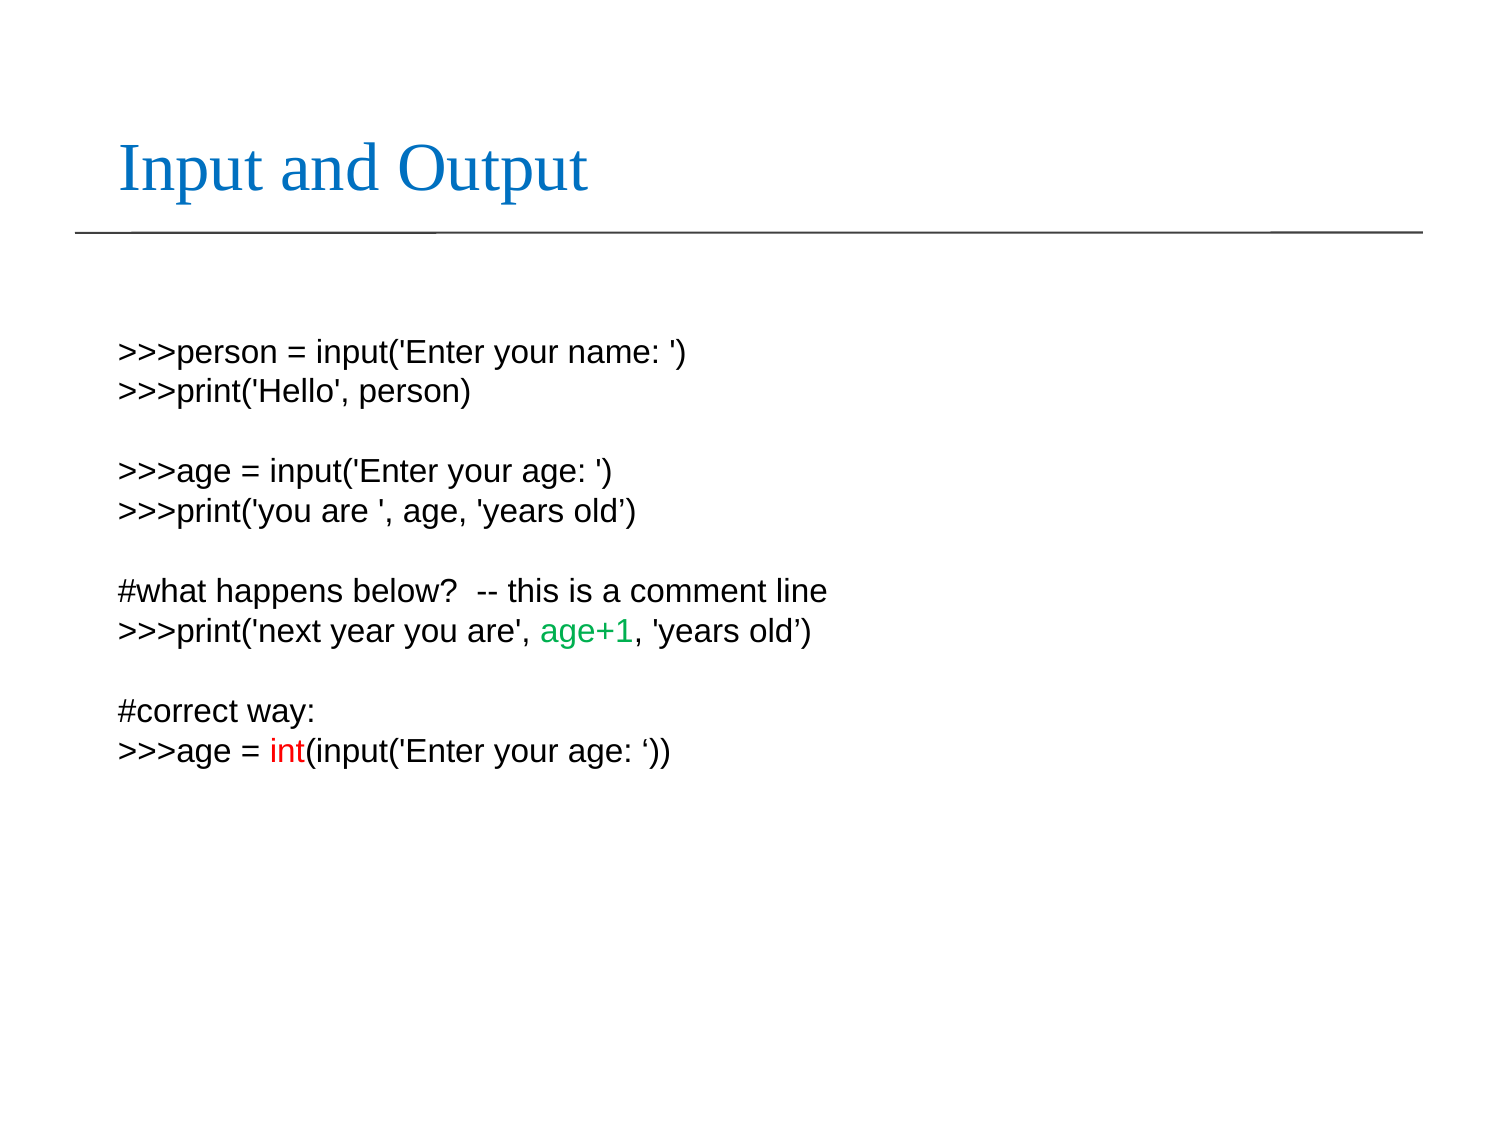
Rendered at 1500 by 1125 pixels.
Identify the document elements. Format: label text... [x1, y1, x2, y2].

text_box >>>person = input('Enter your name: ') >>>print('Hello', person) >>>age = input('Enter your age: ') >>>print('you are ', age, 'years old’) #what happens below? -- this is a comment line >>>print('next year you are', age+1, 'years old’) #correct way: >>>age = int(input('Enter your age: ‘)) [103, 322, 1397, 1016]
title Input and Output [103, 59, 1397, 278]
